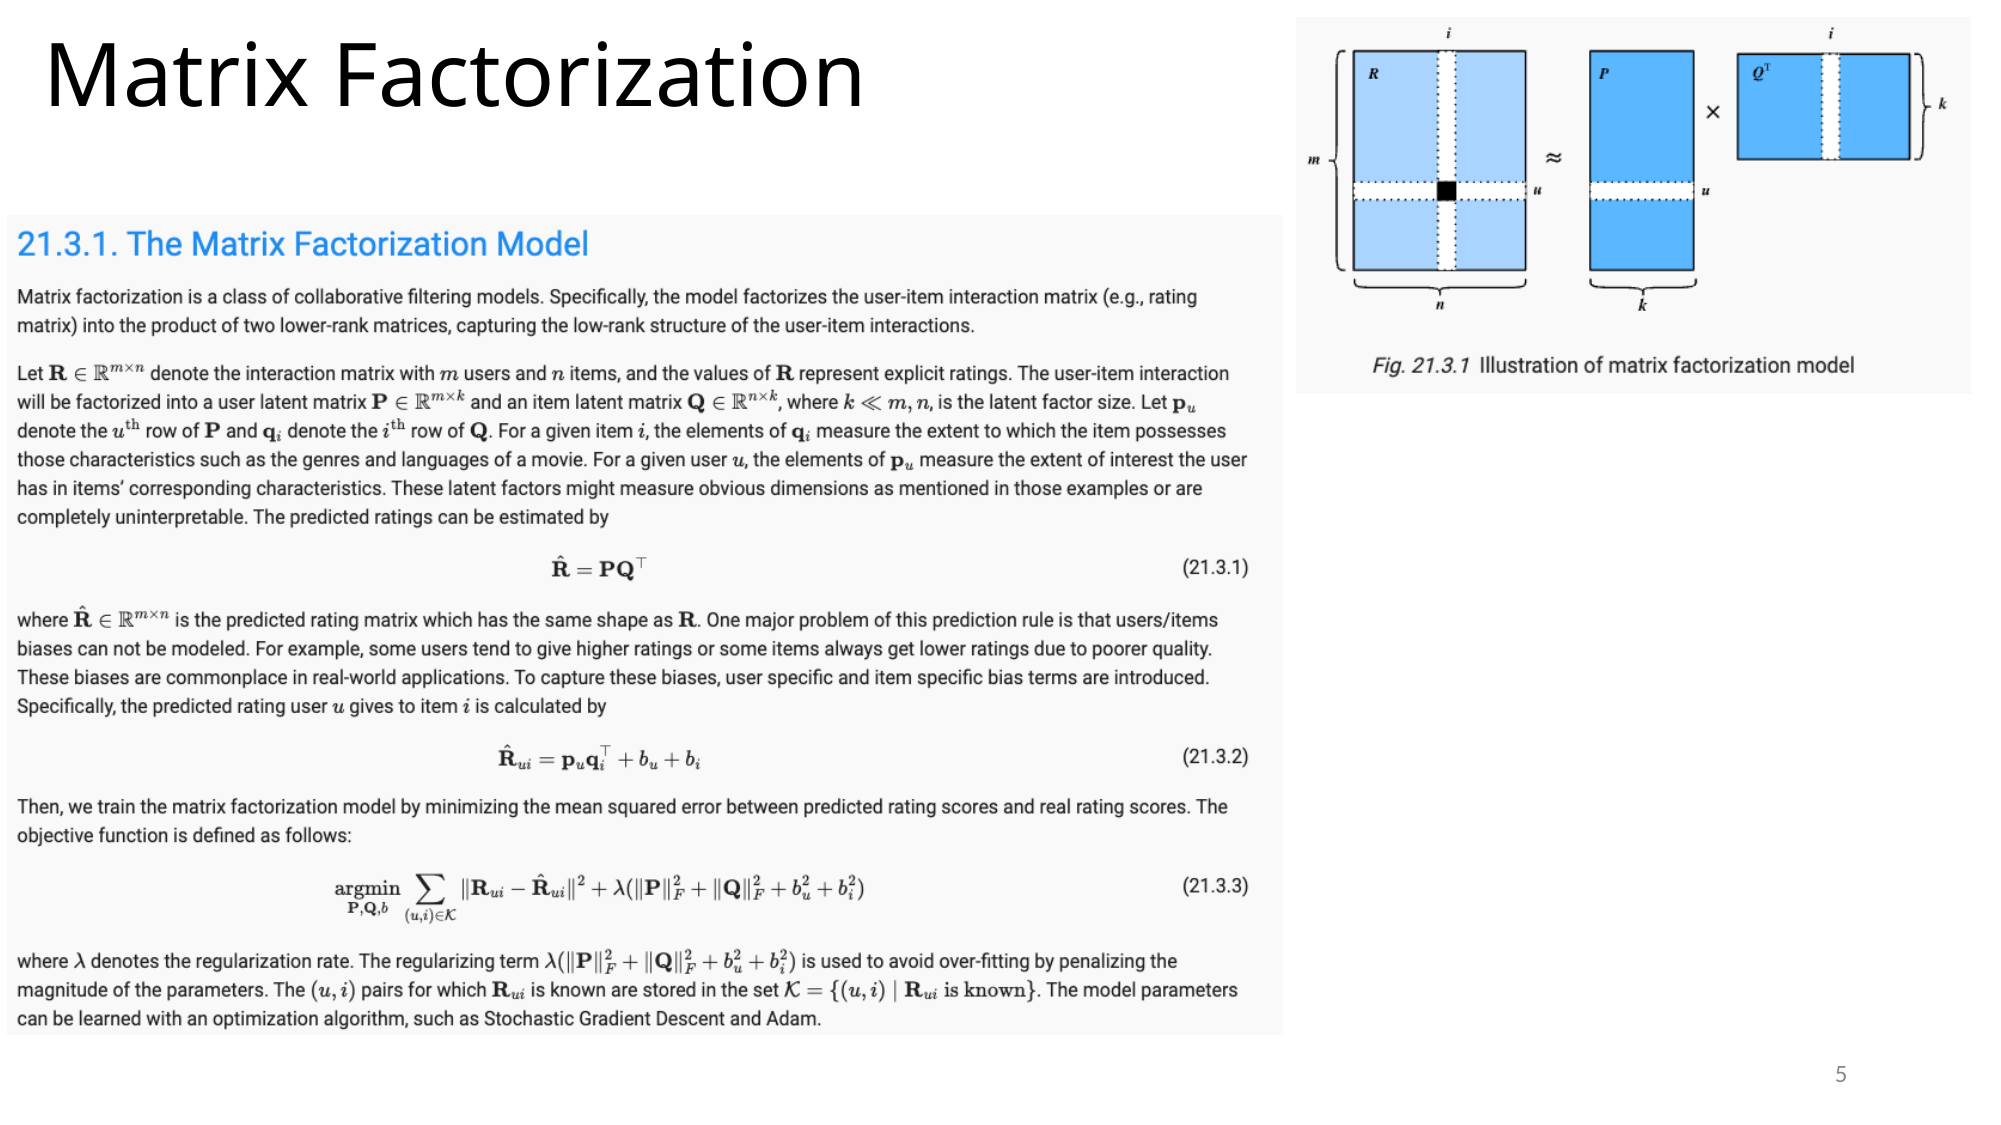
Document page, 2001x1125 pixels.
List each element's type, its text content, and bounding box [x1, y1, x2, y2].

title Matrix Factorization [28, 22, 1296, 133]
picture [1296, 17, 1971, 394]
picture [7, 215, 1283, 1035]
slide_number 5 [1412, 1042, 1863, 1103]
